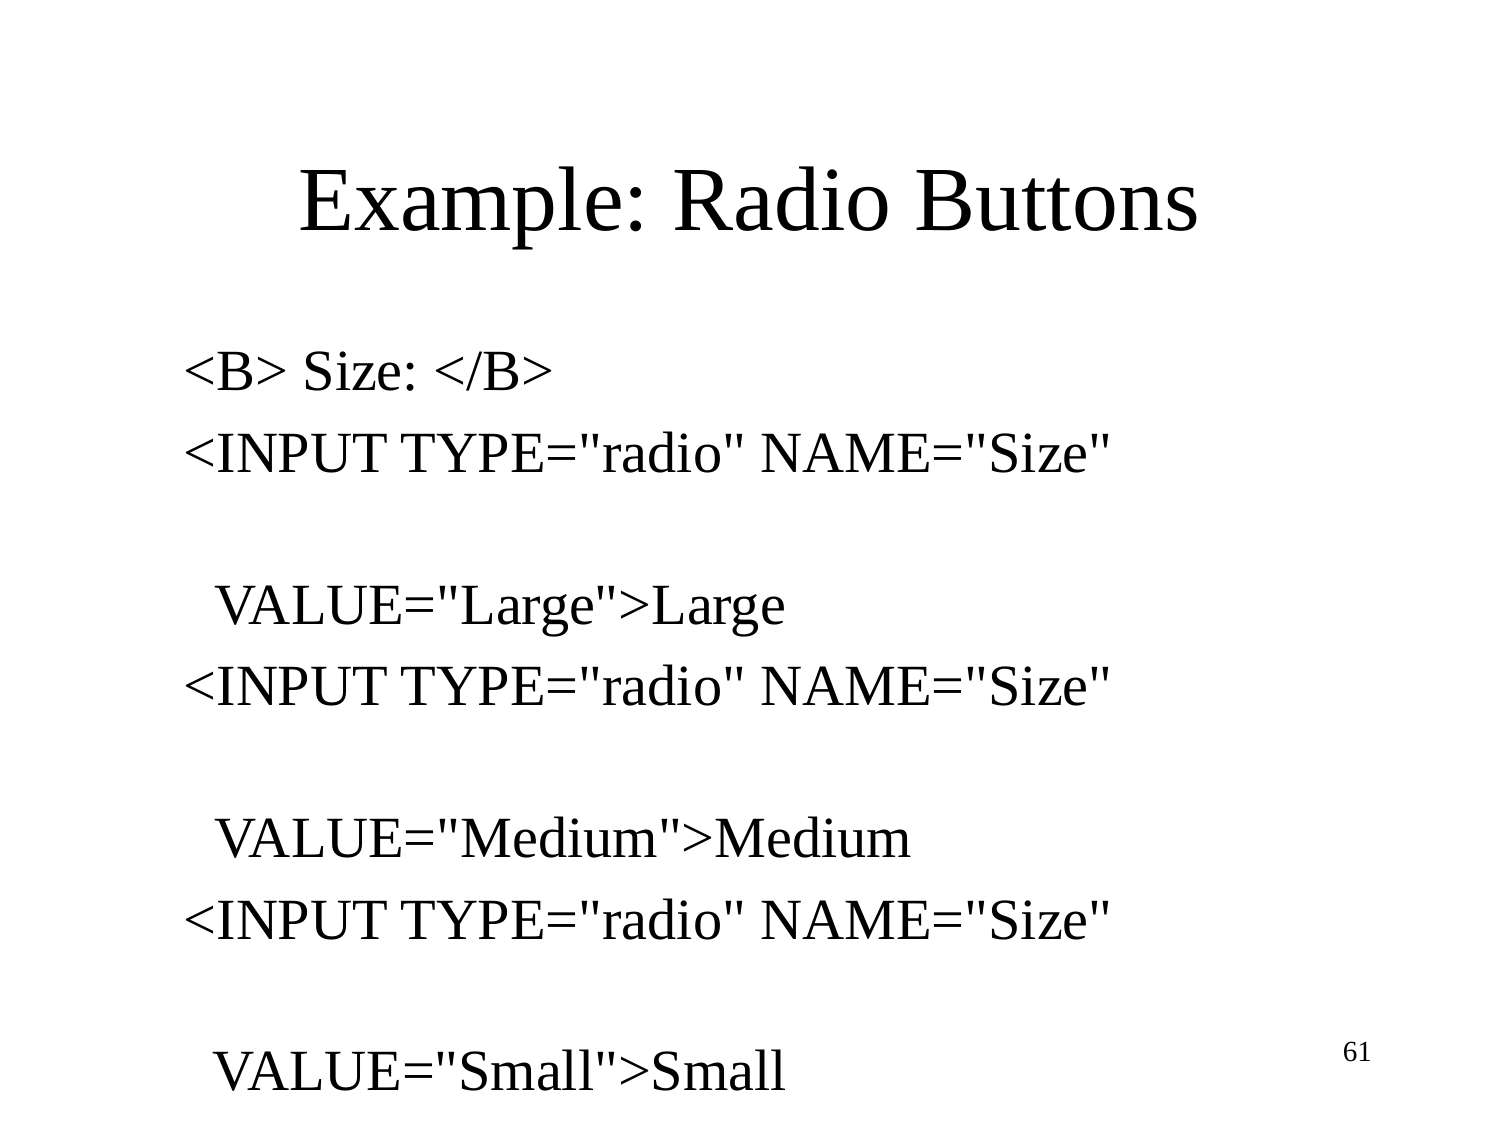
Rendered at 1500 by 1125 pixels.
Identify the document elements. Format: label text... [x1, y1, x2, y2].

title Example: Radio Buttons [112, 99, 1388, 288]
slide_number 61 [1074, 1024, 1388, 1101]
list <B> Size: </B> <INPUT TYPE="radio" NAME="Size" VALUE="Large">Large <INPUT TYPE="radio" NAME="Size" VALUE="Medium">Medium <INPUT TYPE="radio" NAME="Size" VALUE="Small">Small [112, 324, 1388, 1001]
